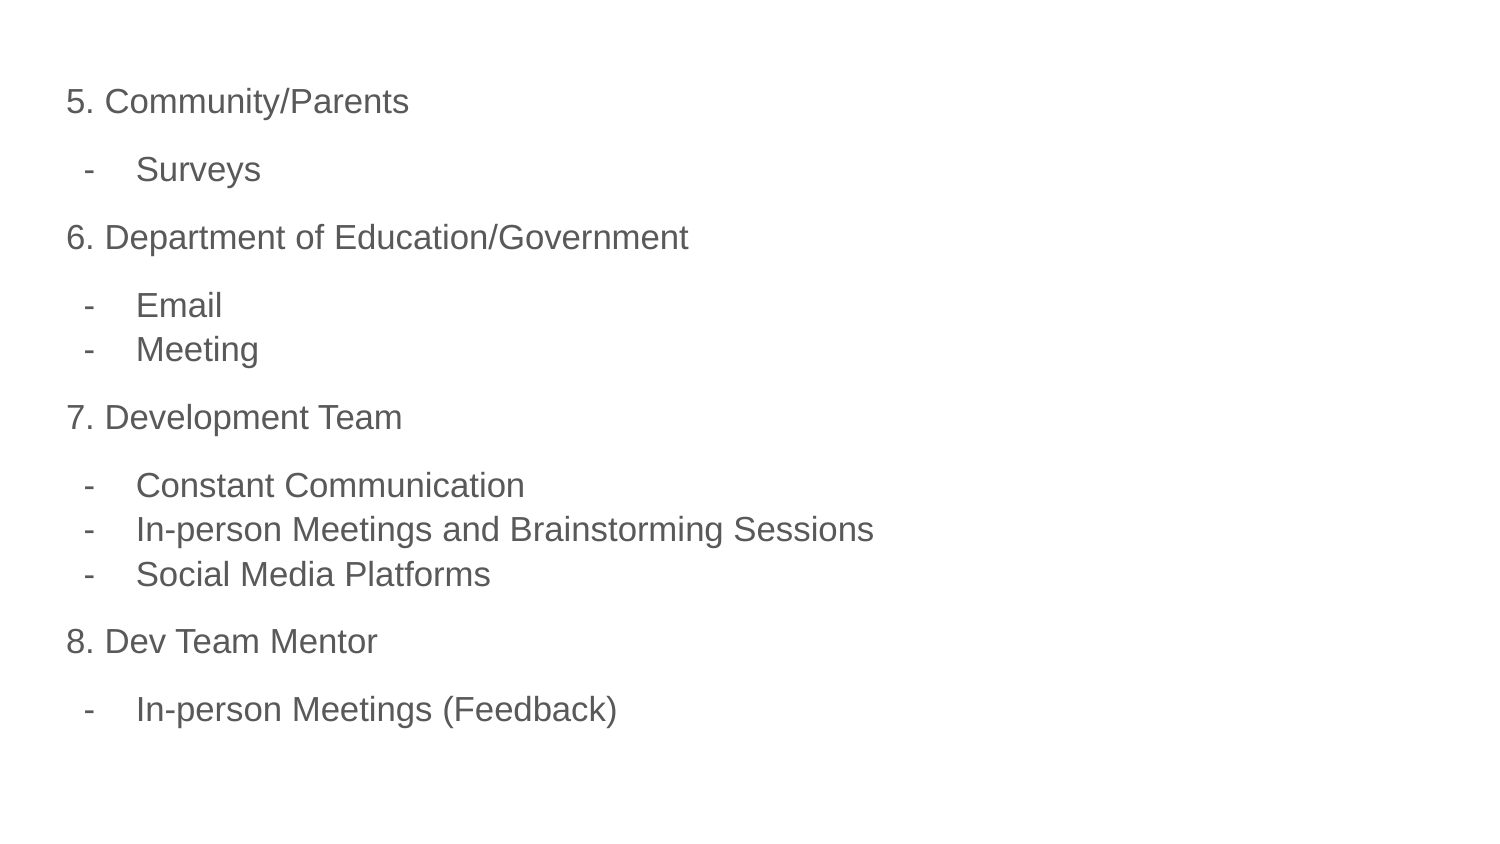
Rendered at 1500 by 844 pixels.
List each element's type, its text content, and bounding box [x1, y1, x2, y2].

list 5. Community/Parents Surveys 6. Department of Education/Government Email Meeting 7. Development Team Constant Communication In-person Meetings and Brainstorming Sessions Social Media Platforms 8. Dev Team Mentor In-person Meetings (Feedback) [51, 61, 1449, 745]
